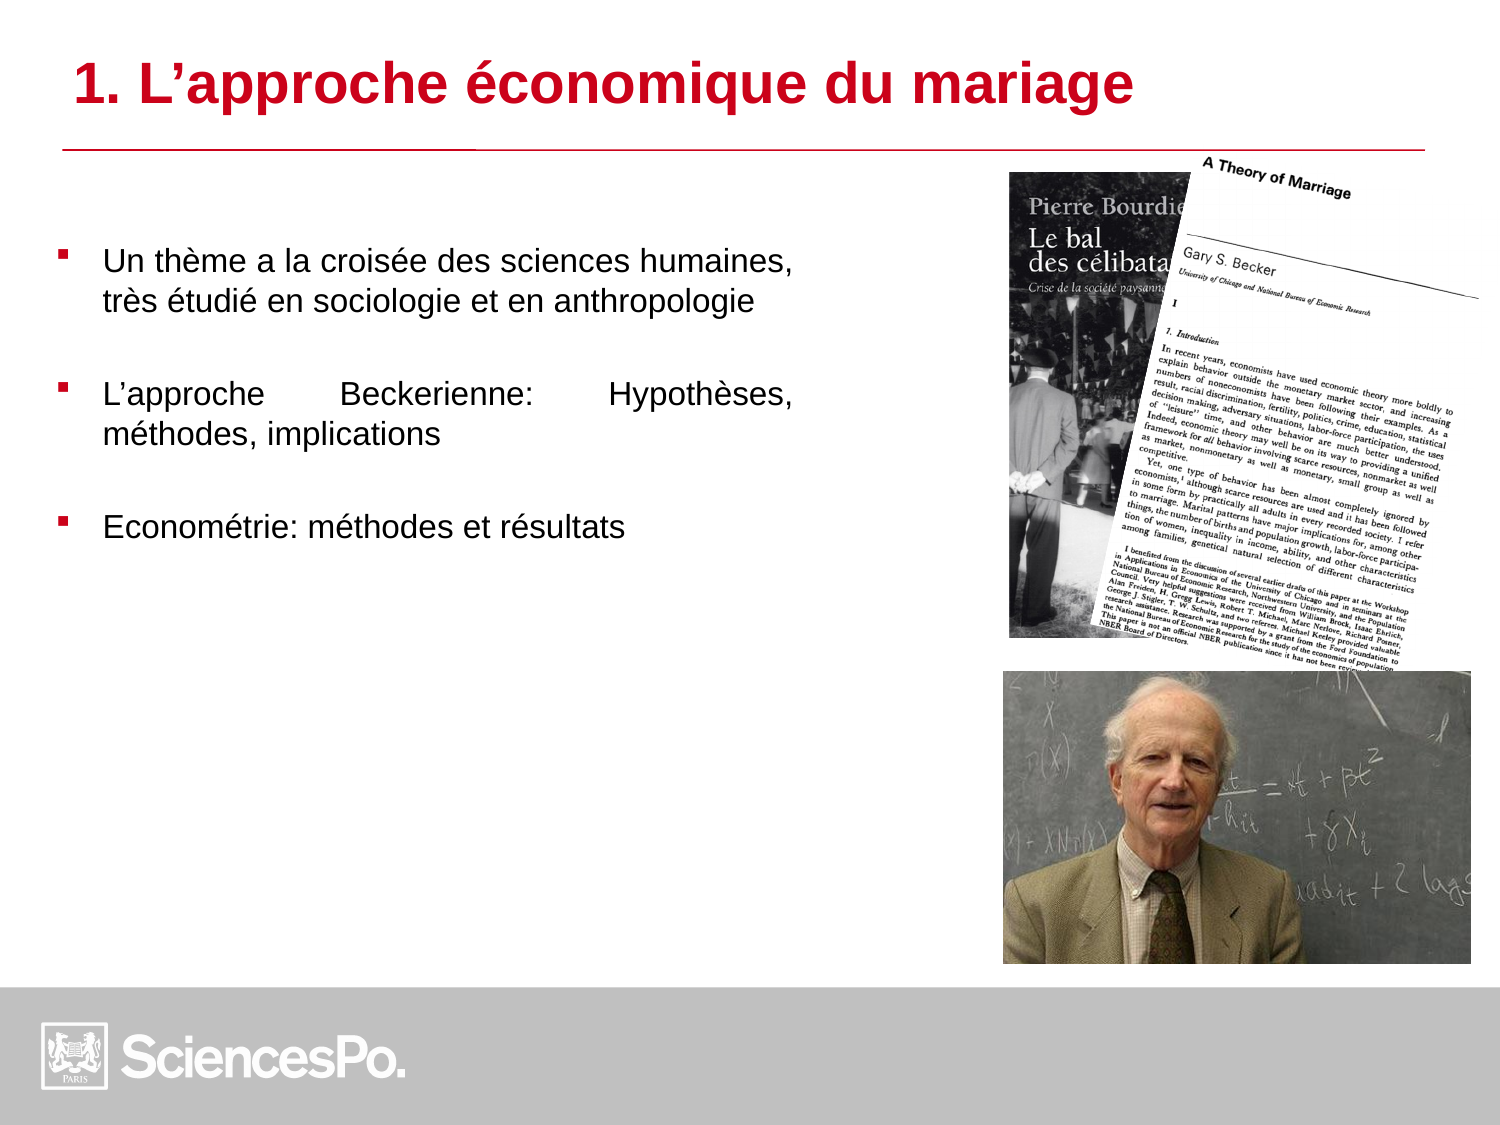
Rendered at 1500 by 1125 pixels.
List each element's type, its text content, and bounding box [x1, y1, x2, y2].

text_box 1. L’approche économique du mariage [58, 37, 1500, 123]
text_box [29, 1010, 418, 1103]
picture [1003, 671, 1471, 965]
text_box Un thème a la croisée des sciences humaines, très étudié en sociologie et en anthropologie L’approche Beckerienne: Hypothèses, méthodes, implications Econométrie: méthodes et résultats [40, 231, 810, 739]
picture [1009, 172, 1464, 666]
text_box [0, 987, 1500, 1125]
